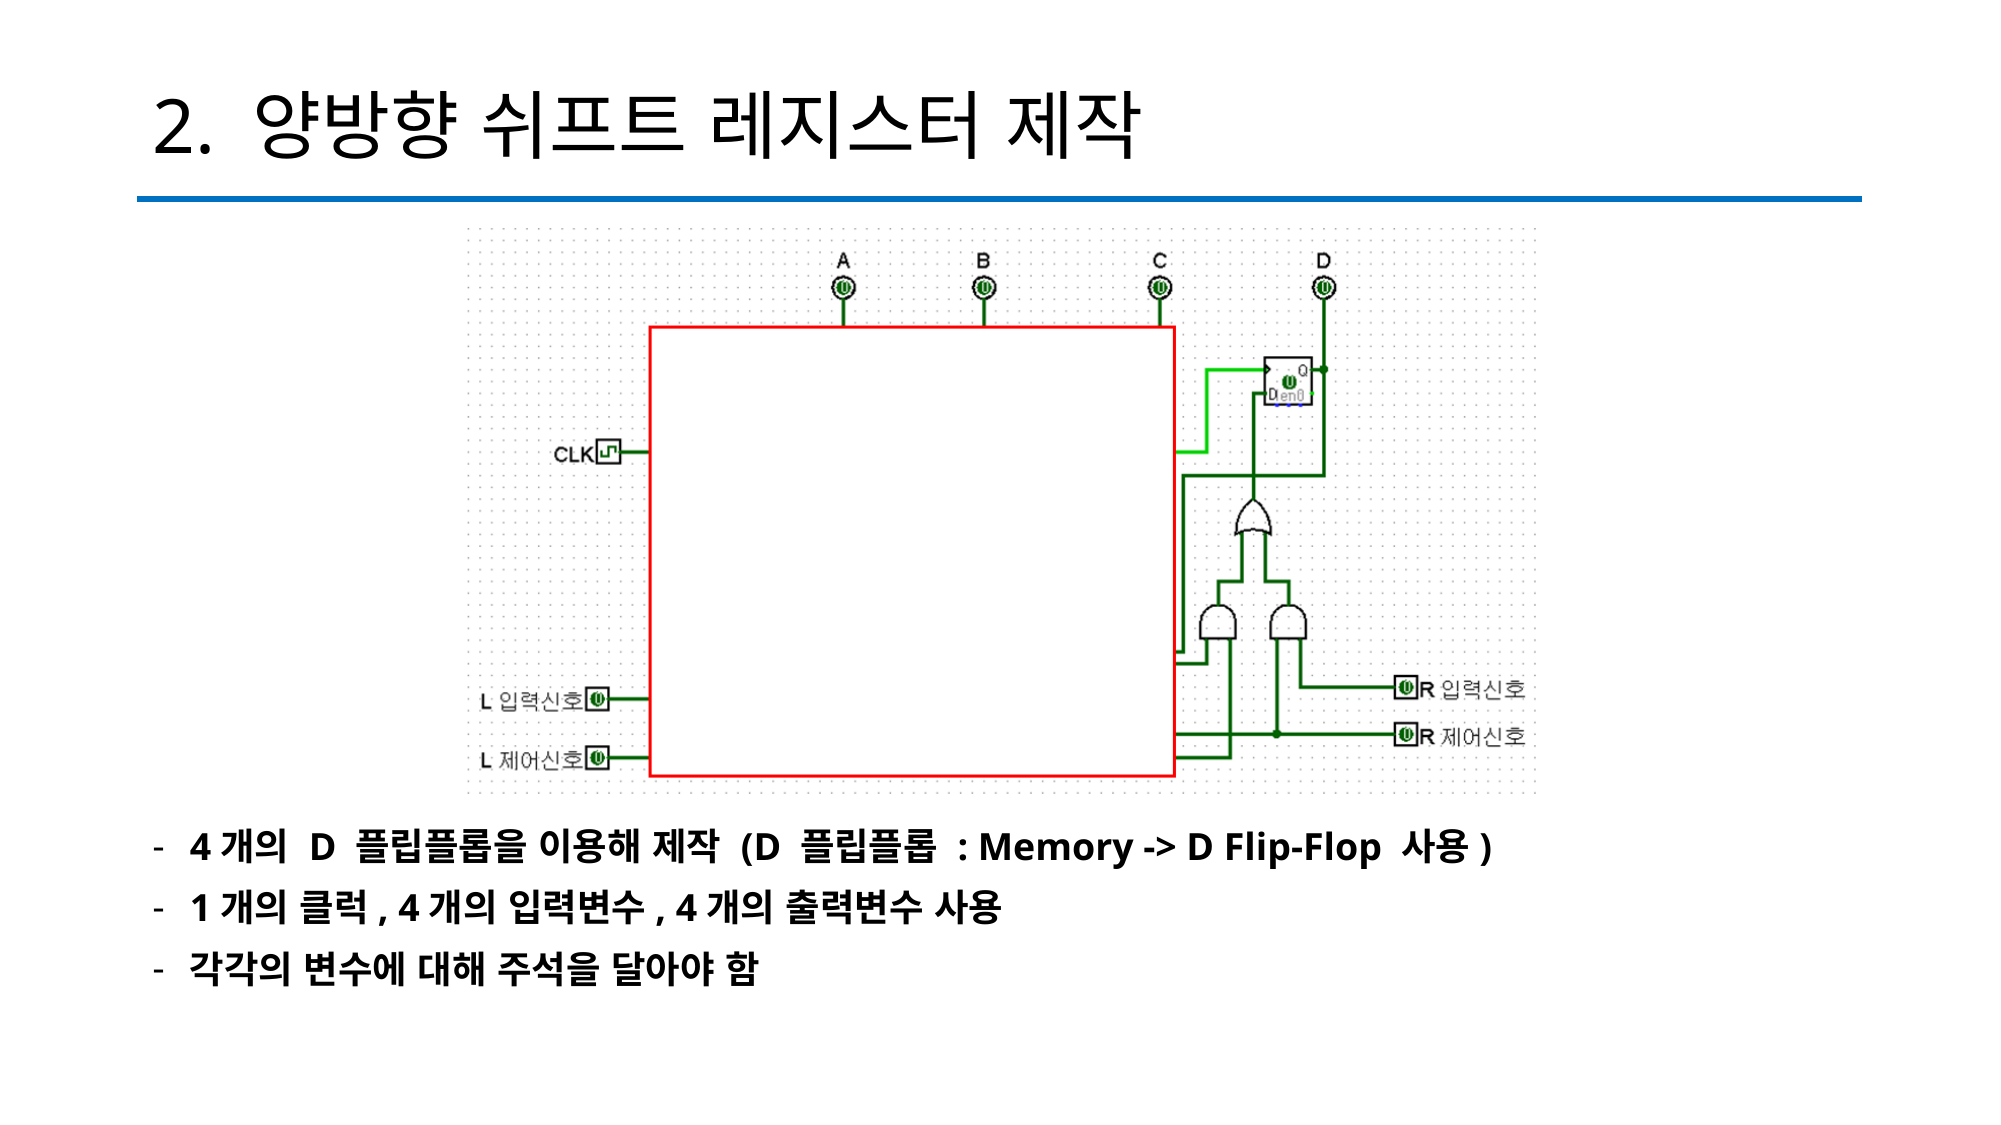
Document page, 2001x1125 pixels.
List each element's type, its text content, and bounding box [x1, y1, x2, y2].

title 2. 양방향 쉬프트 레지스터 제작 [137, 59, 1863, 198]
picture [463, 225, 1537, 803]
list 4개의 D 플립플롭을 이용해 제작 (D 플립플롭 : Memory -> D Flip-Flop 사용) 1개의 클럭, 4개의 입력변수, 4개의 출력변수 사용 각각의 변수에 대해 주석을 달아야 함 [137, 229, 1863, 1056]
